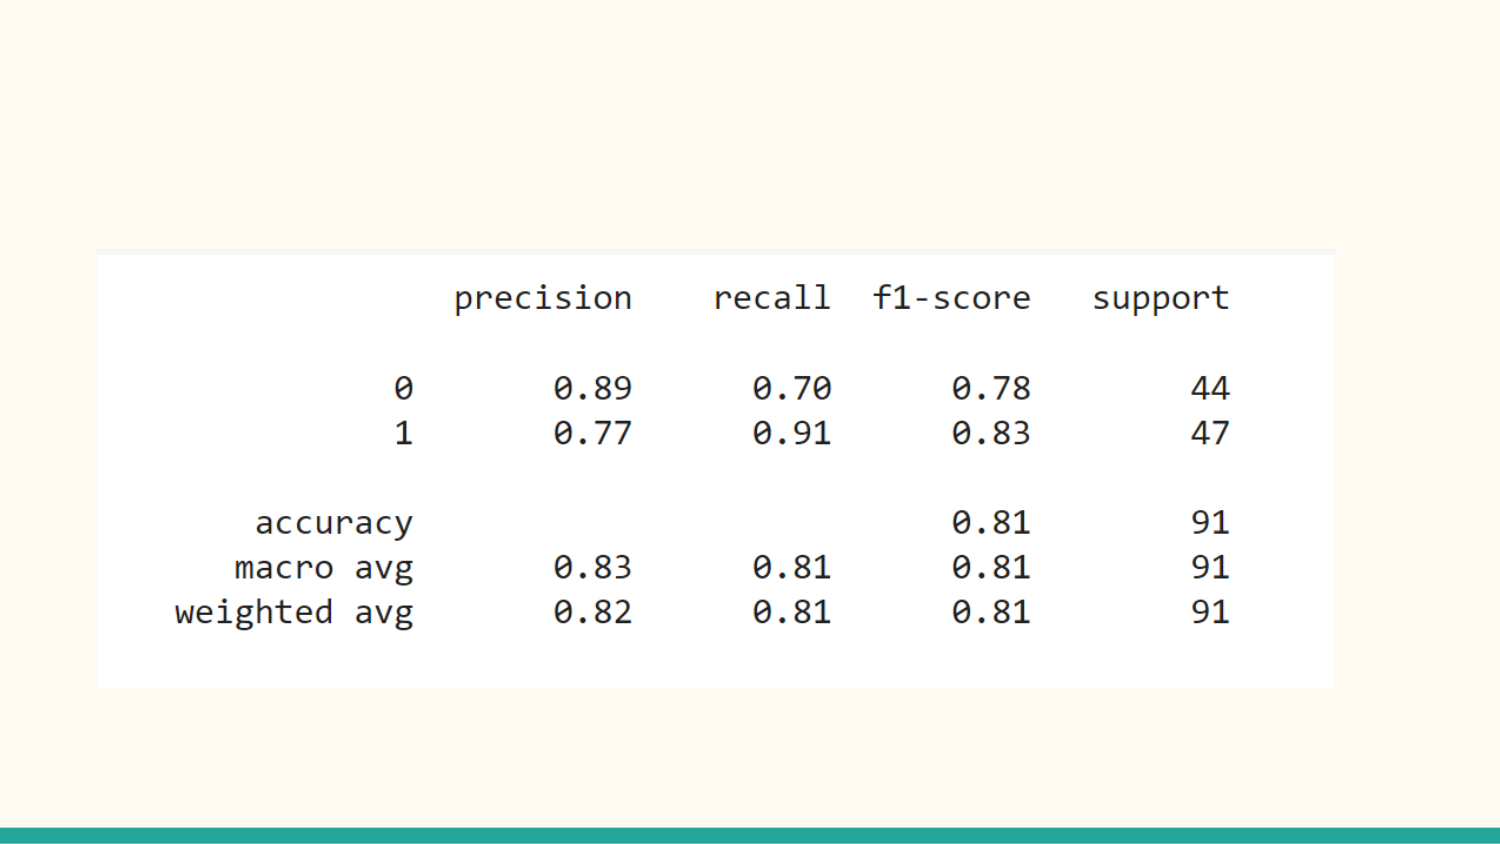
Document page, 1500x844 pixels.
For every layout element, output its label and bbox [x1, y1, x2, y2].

picture [97, 249, 1335, 688]
